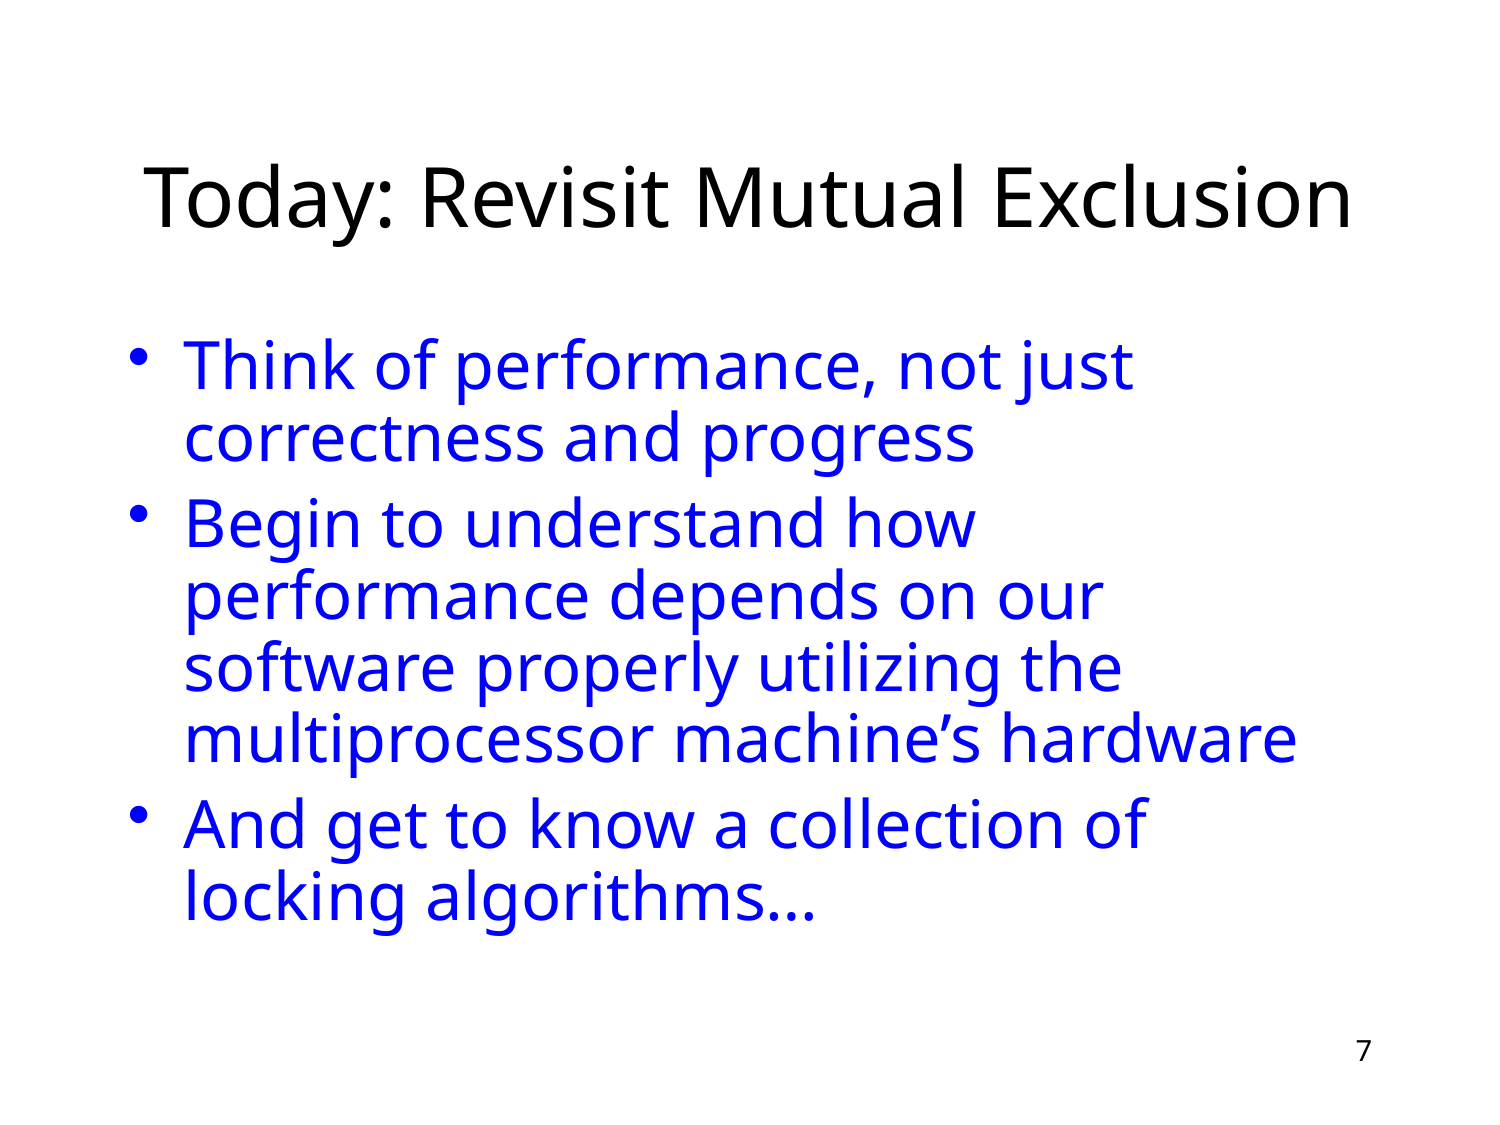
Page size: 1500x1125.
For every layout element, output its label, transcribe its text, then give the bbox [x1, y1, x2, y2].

list Think of performance, not just correctness and progress Begin to understand how performance depends on our software properly utilizing the multiprocessor machine’s hardware And get to know a collection of locking algorithms… [112, 324, 1388, 1000]
slide_number 7 [1074, 1024, 1388, 1101]
picture [416, 416, 438, 438]
title Today: Revisit Mutual Exclusion [112, 99, 1388, 288]
